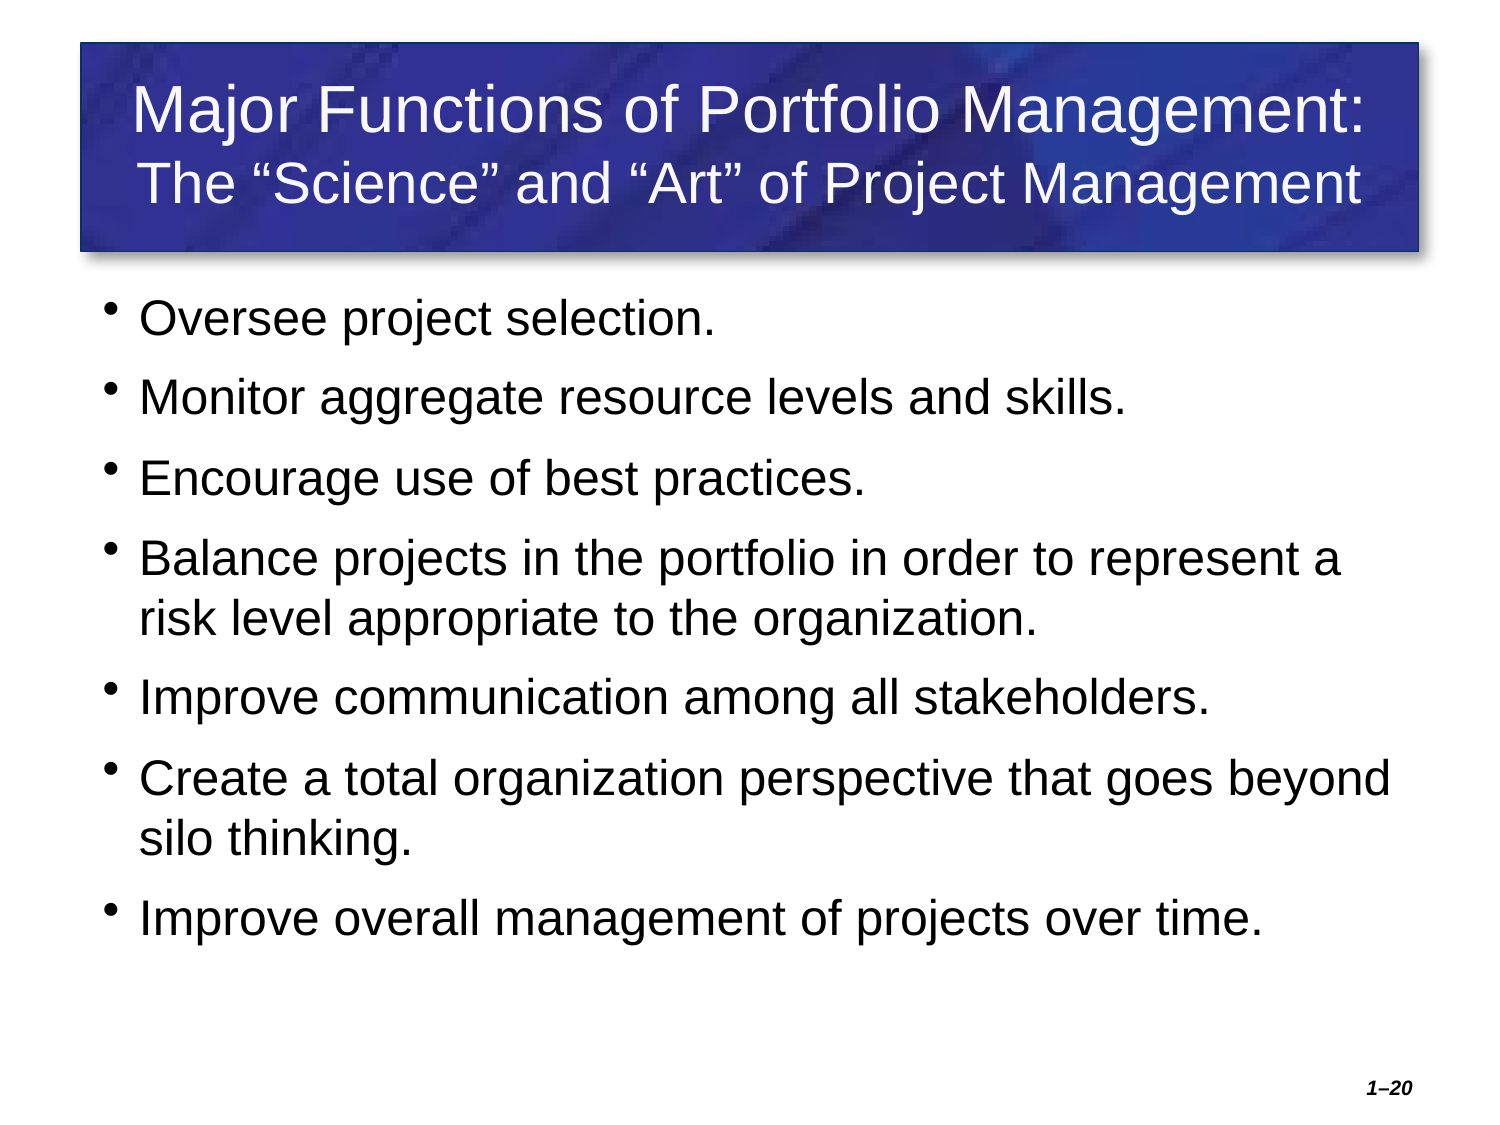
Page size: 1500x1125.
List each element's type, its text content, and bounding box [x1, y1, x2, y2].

list Oversee project selection. Monitor aggregate resource levels and skills. Encourage use of best practices. Balance projects in the portfolio in order to represent a risk level appropriate to the organization. Improve communication among all stakeholders. Create a total organization perspective that goes beyond silo thinking. Improve overall management of projects over time. [87, 277, 1413, 1000]
title Major Functions of Portfolio Management: The “Science” and “Art” of Project Management [80, 42, 1419, 252]
slide_number 1–20 [1065, 1074, 1413, 1100]
